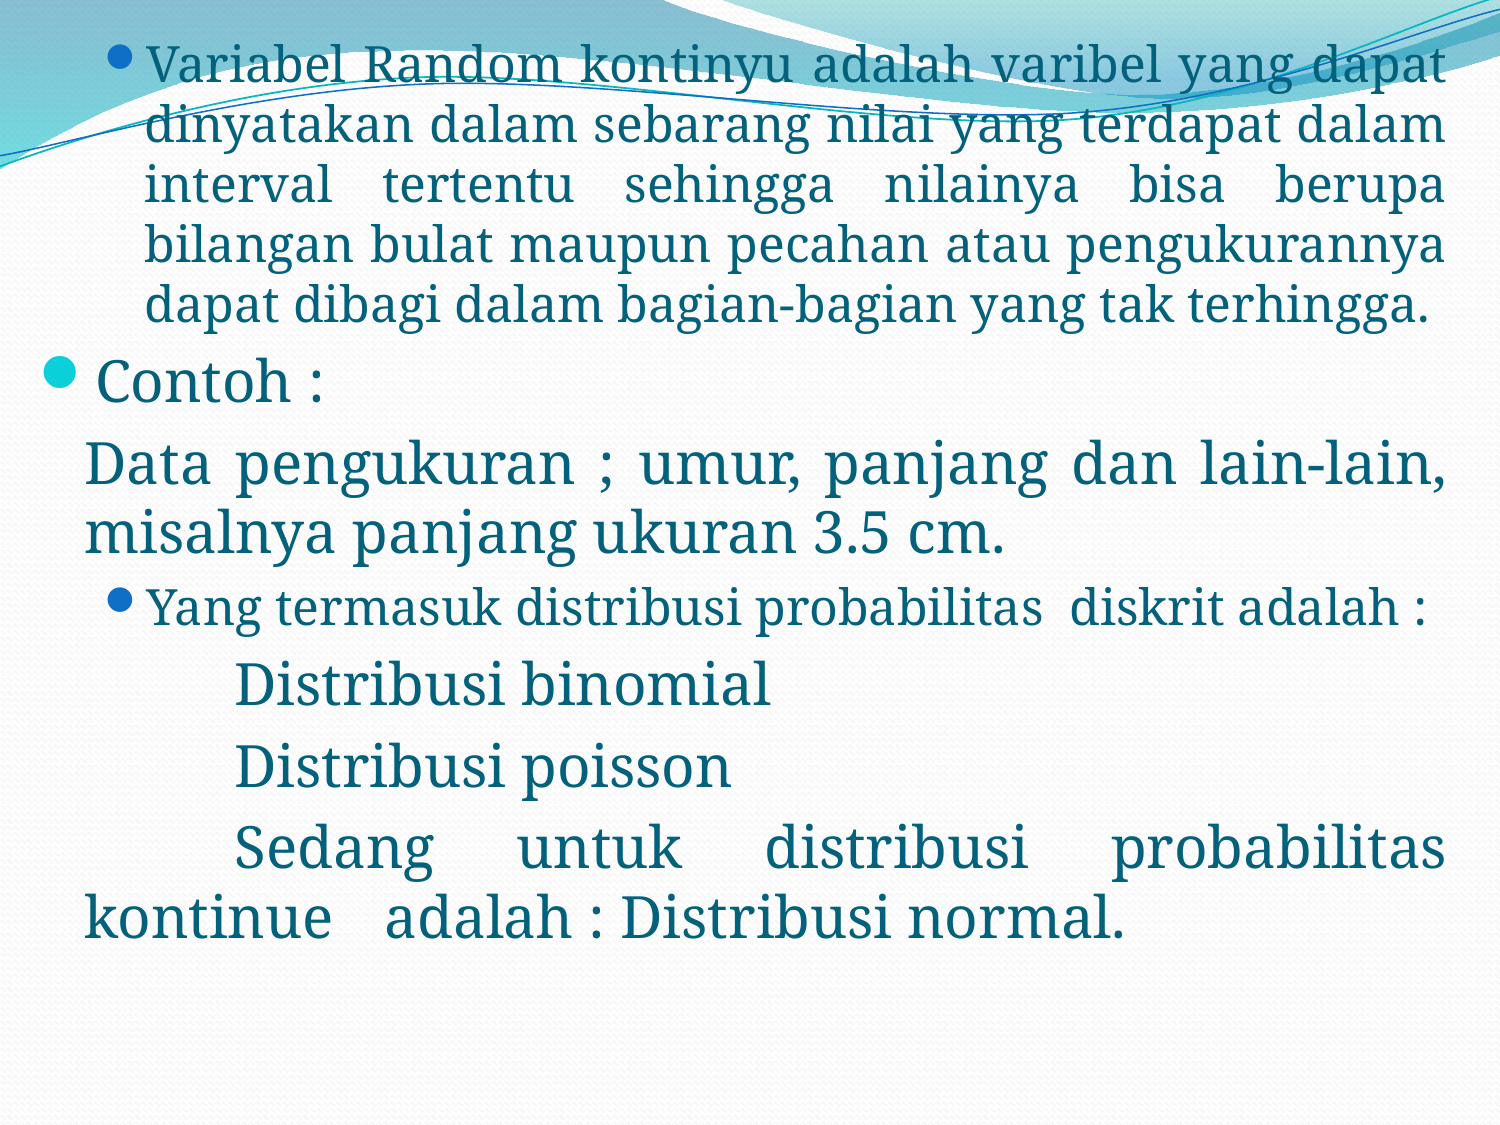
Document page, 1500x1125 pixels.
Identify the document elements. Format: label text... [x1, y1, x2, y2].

list Variabel Random kontinyu adalah varibel yang dapat dinyatakan dalam sebarang nilai yang terdapat dalam interval tertentu sehingga nilainya bisa berupa bilangan bulat maupun pecahan atau pengukurannya dapat dibagi dalam bagian-bagian yang tak terhingga. Contoh : Data pengukuran ; umur, panjang dan lain-lain, misalnya panjang ukuran 3.5 cm. Yang termasuk distribusi probabilitas diskrit adalah : Distribusi binomial Distribusi poisson Sedang untuk distribusi probabilitas kontinue adalah : Distribusi normal. [24, 24, 1463, 1100]
